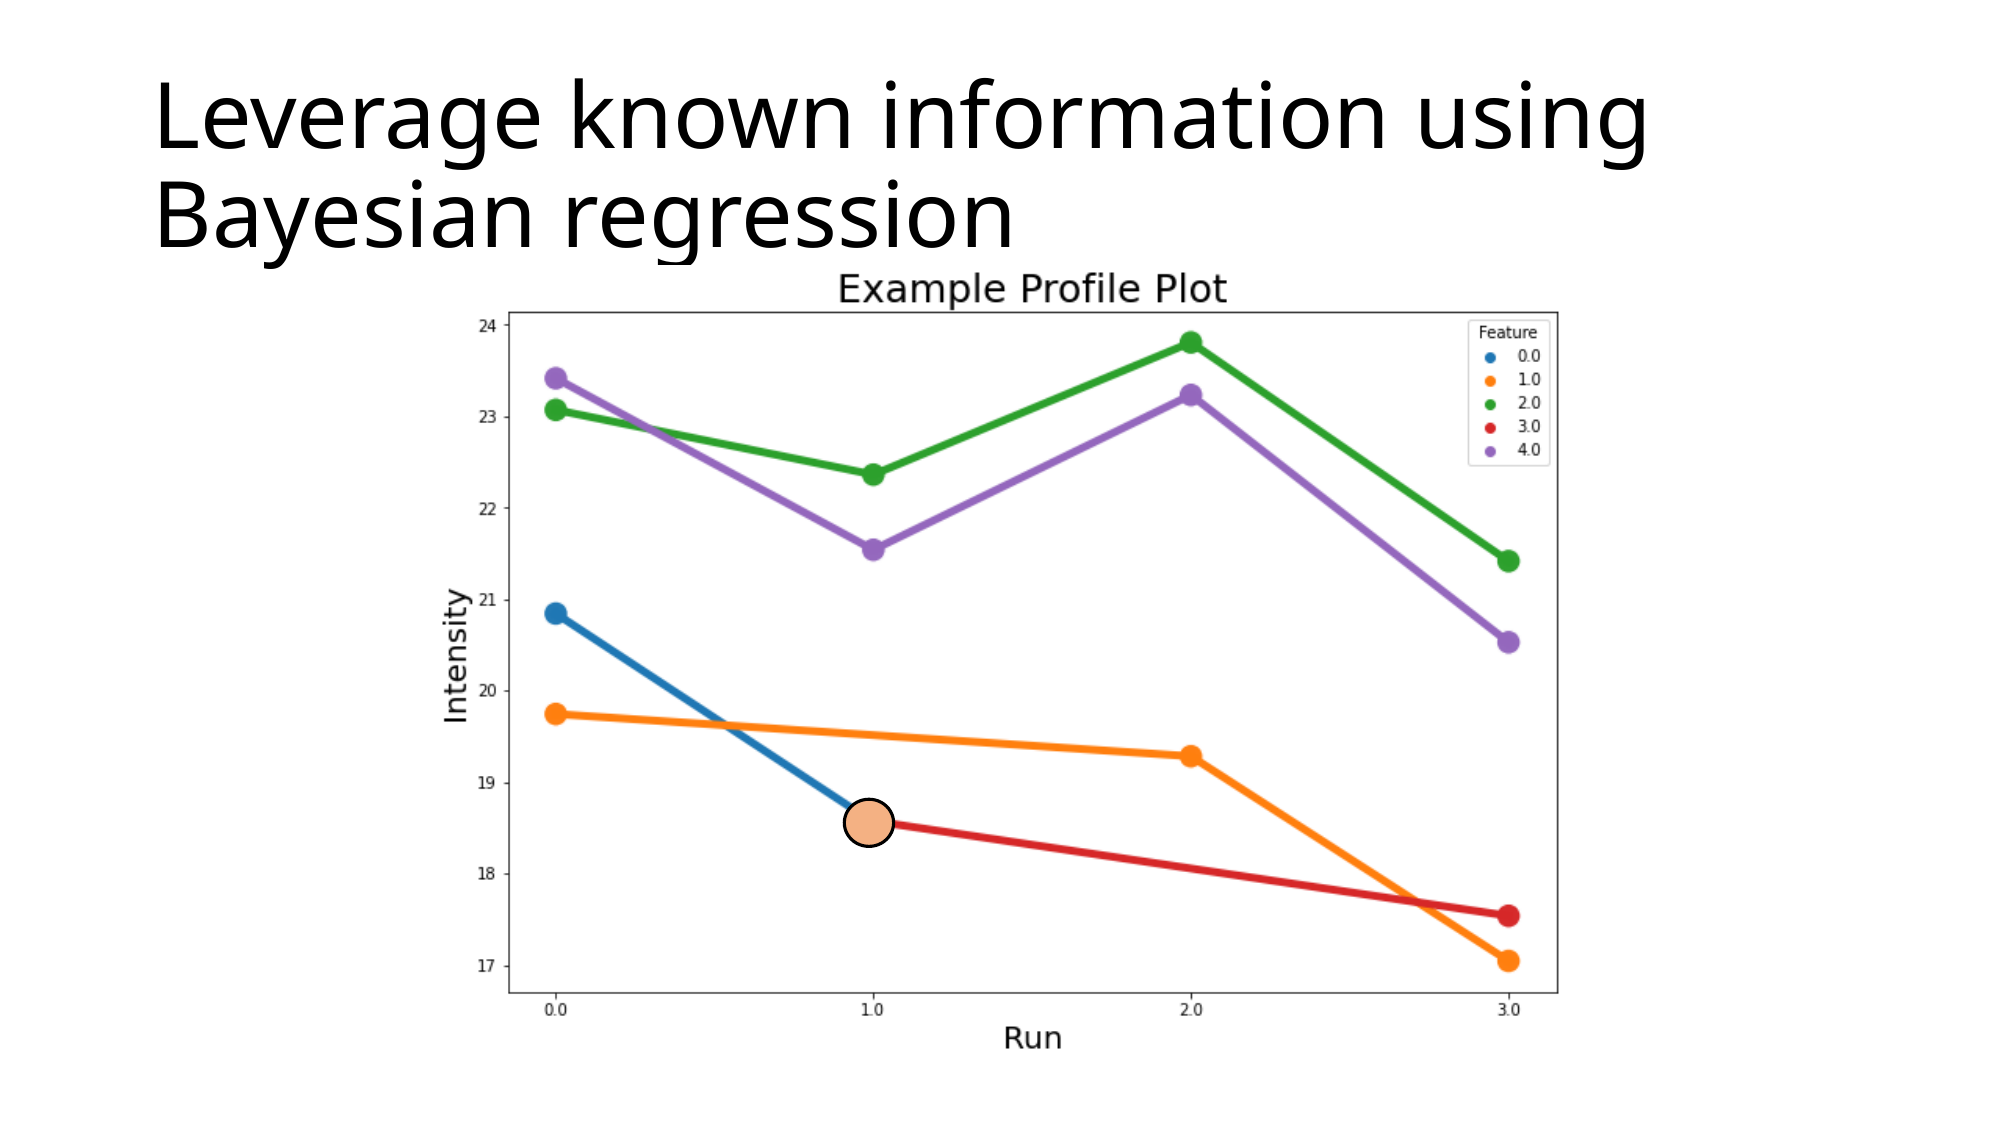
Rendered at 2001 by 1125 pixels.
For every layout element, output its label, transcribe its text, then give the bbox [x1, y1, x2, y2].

picture [435, 265, 1565, 1066]
title Leverage known information using Bayesian regression [137, 59, 1863, 278]
